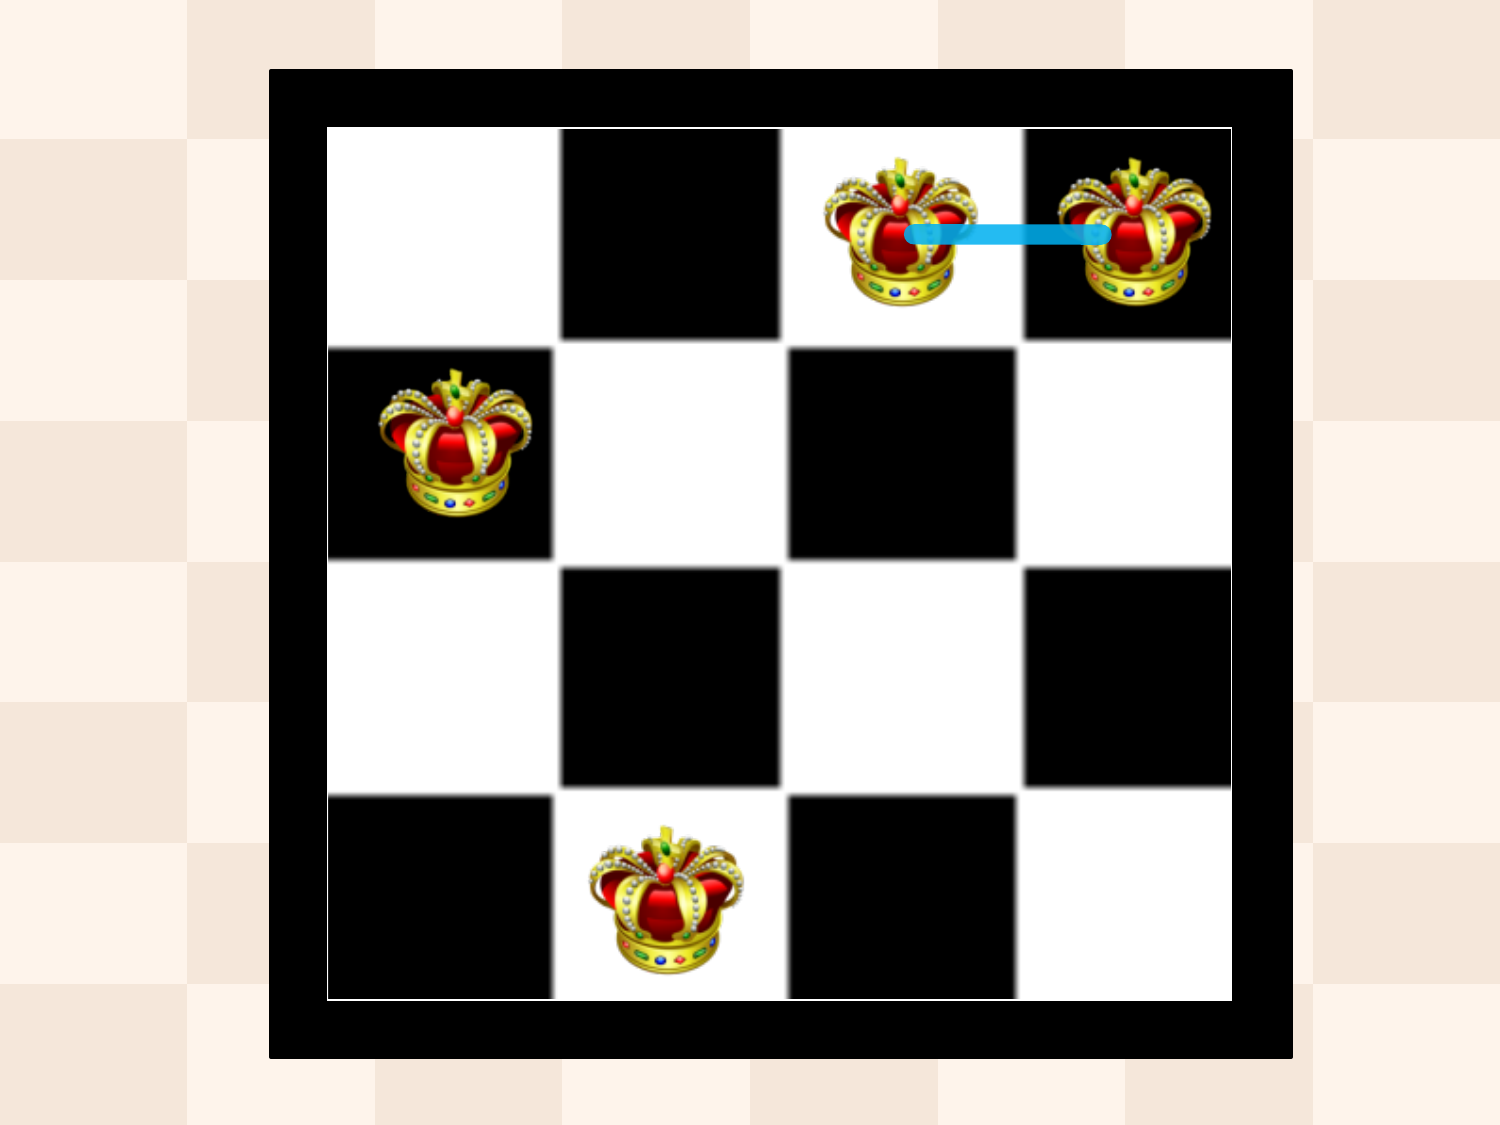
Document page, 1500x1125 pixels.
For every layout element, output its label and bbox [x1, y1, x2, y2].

picture [328, 112, 1231, 1016]
text_box [269, 69, 1293, 1059]
